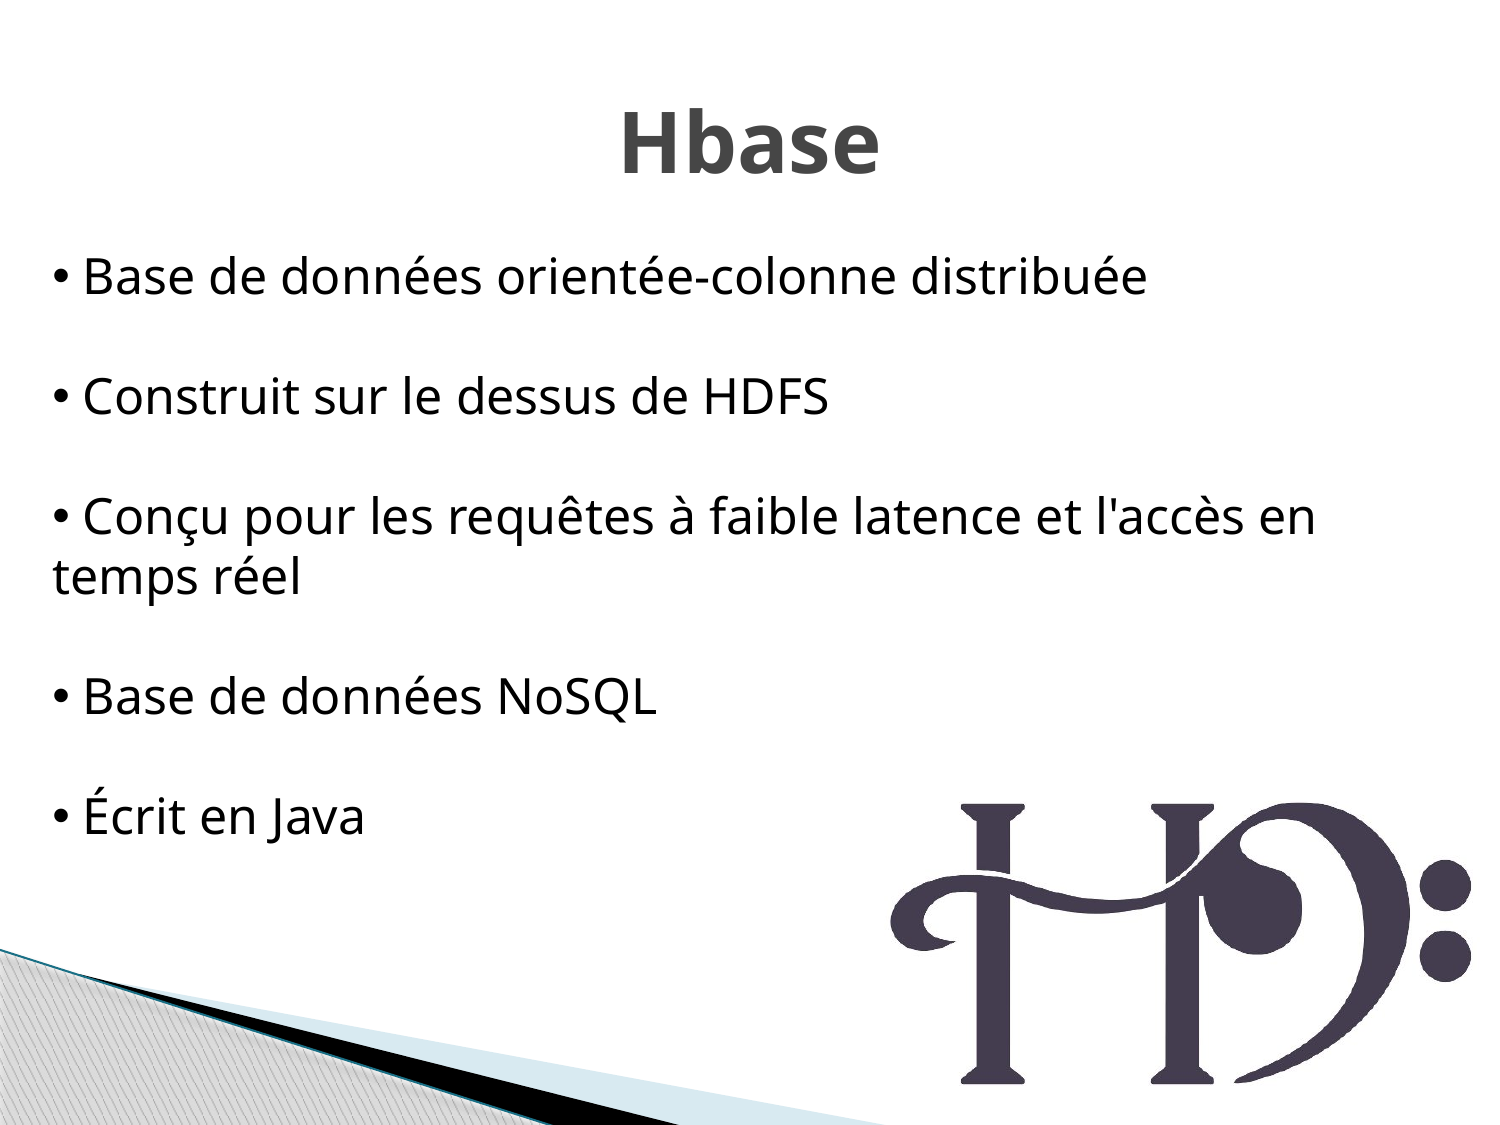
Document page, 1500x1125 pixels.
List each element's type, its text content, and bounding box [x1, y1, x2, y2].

title Hbase [75, 45, 1425, 233]
picture [884, 787, 1500, 1088]
text_box Base de données orientée-colonne distribuée Construit sur le dessus de HDFS Conçu pour les requêtes à faible latence et l'accès en temps réel Base de données NoSQL Écrit en Java [37, 237, 1438, 853]
